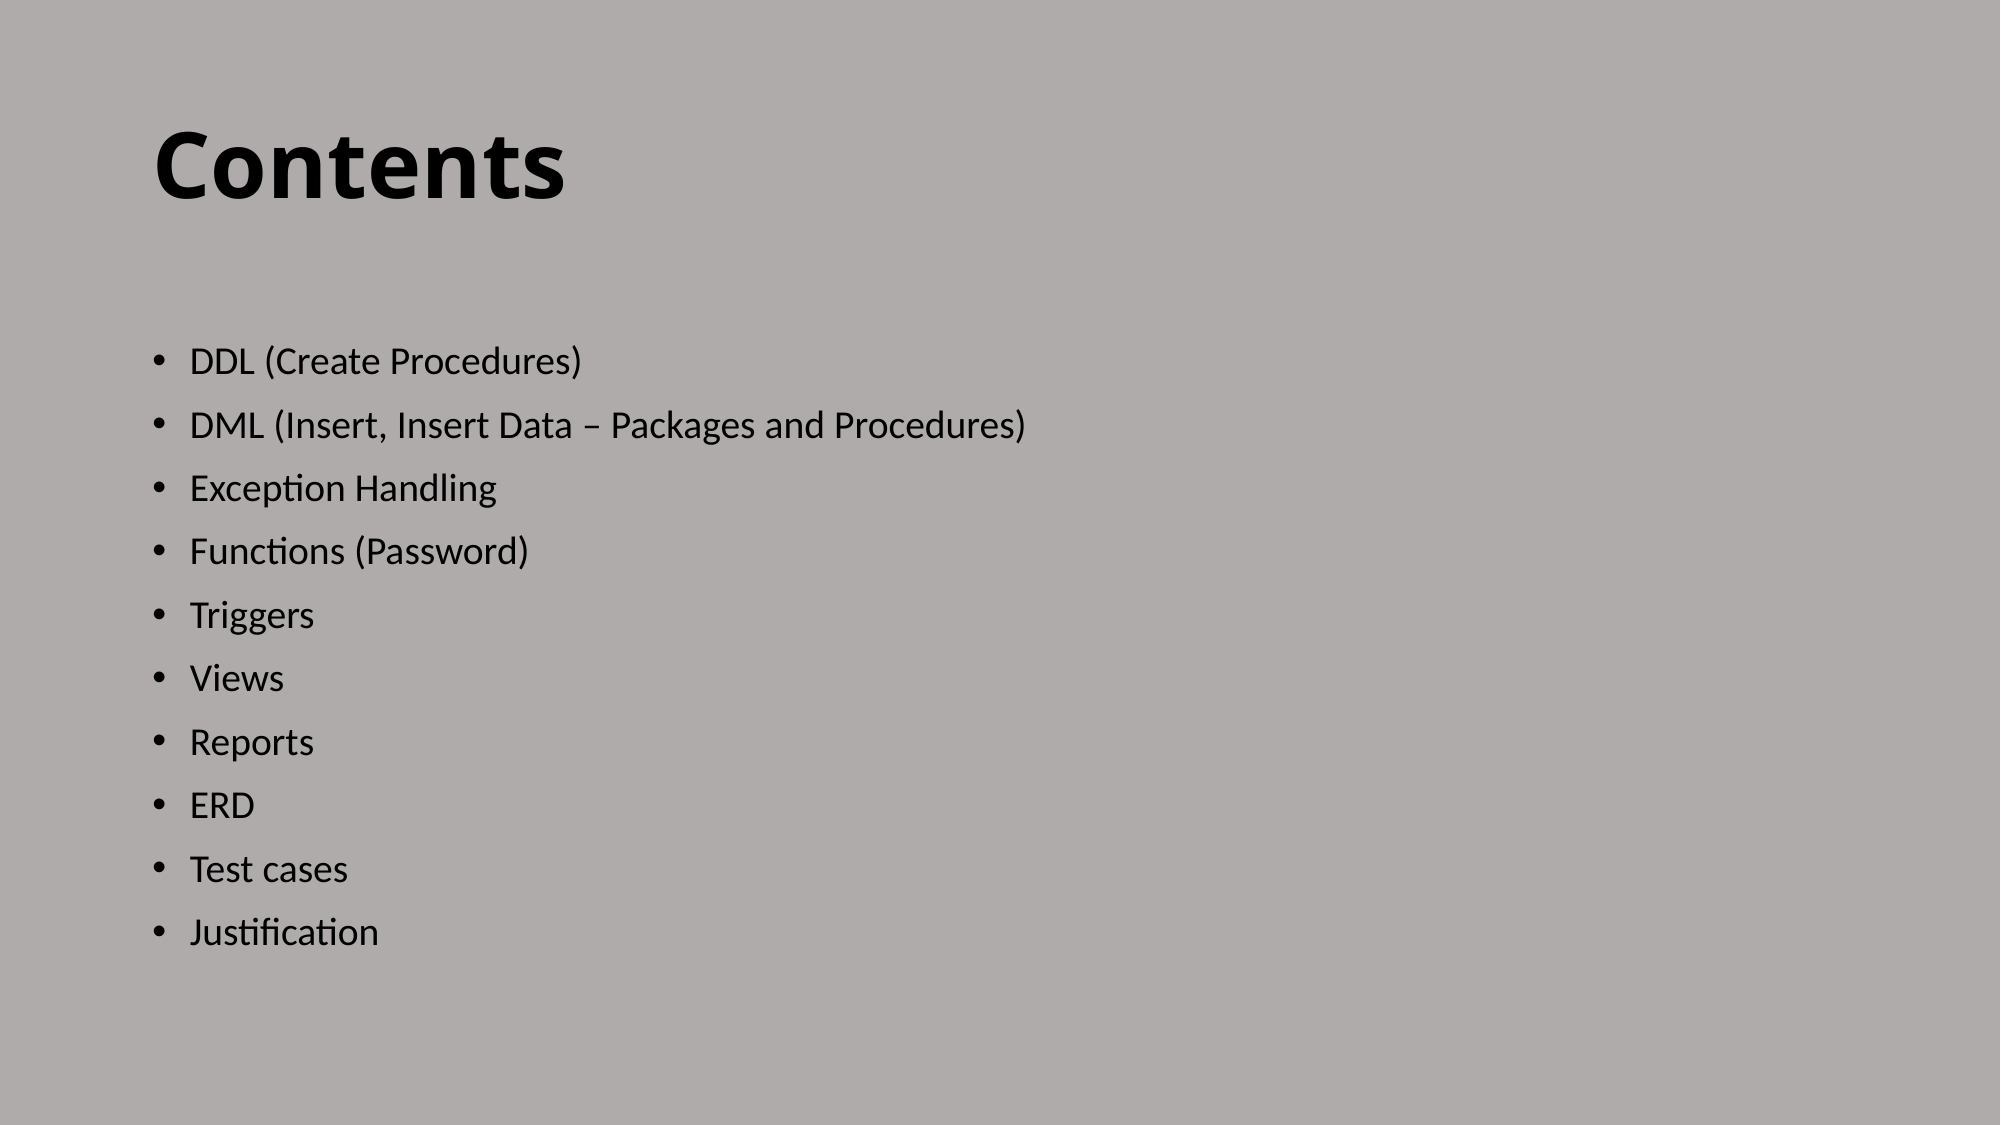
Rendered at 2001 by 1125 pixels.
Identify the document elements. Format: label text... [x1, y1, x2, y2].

title Contents [137, 59, 1863, 265]
list DDL (Create Procedures) DML (Insert, Insert Data – Packages and Procedures) Exception Handling Functions (Password) Triggers Views Reports ERD Test cases Justification [137, 265, 1863, 1014]
